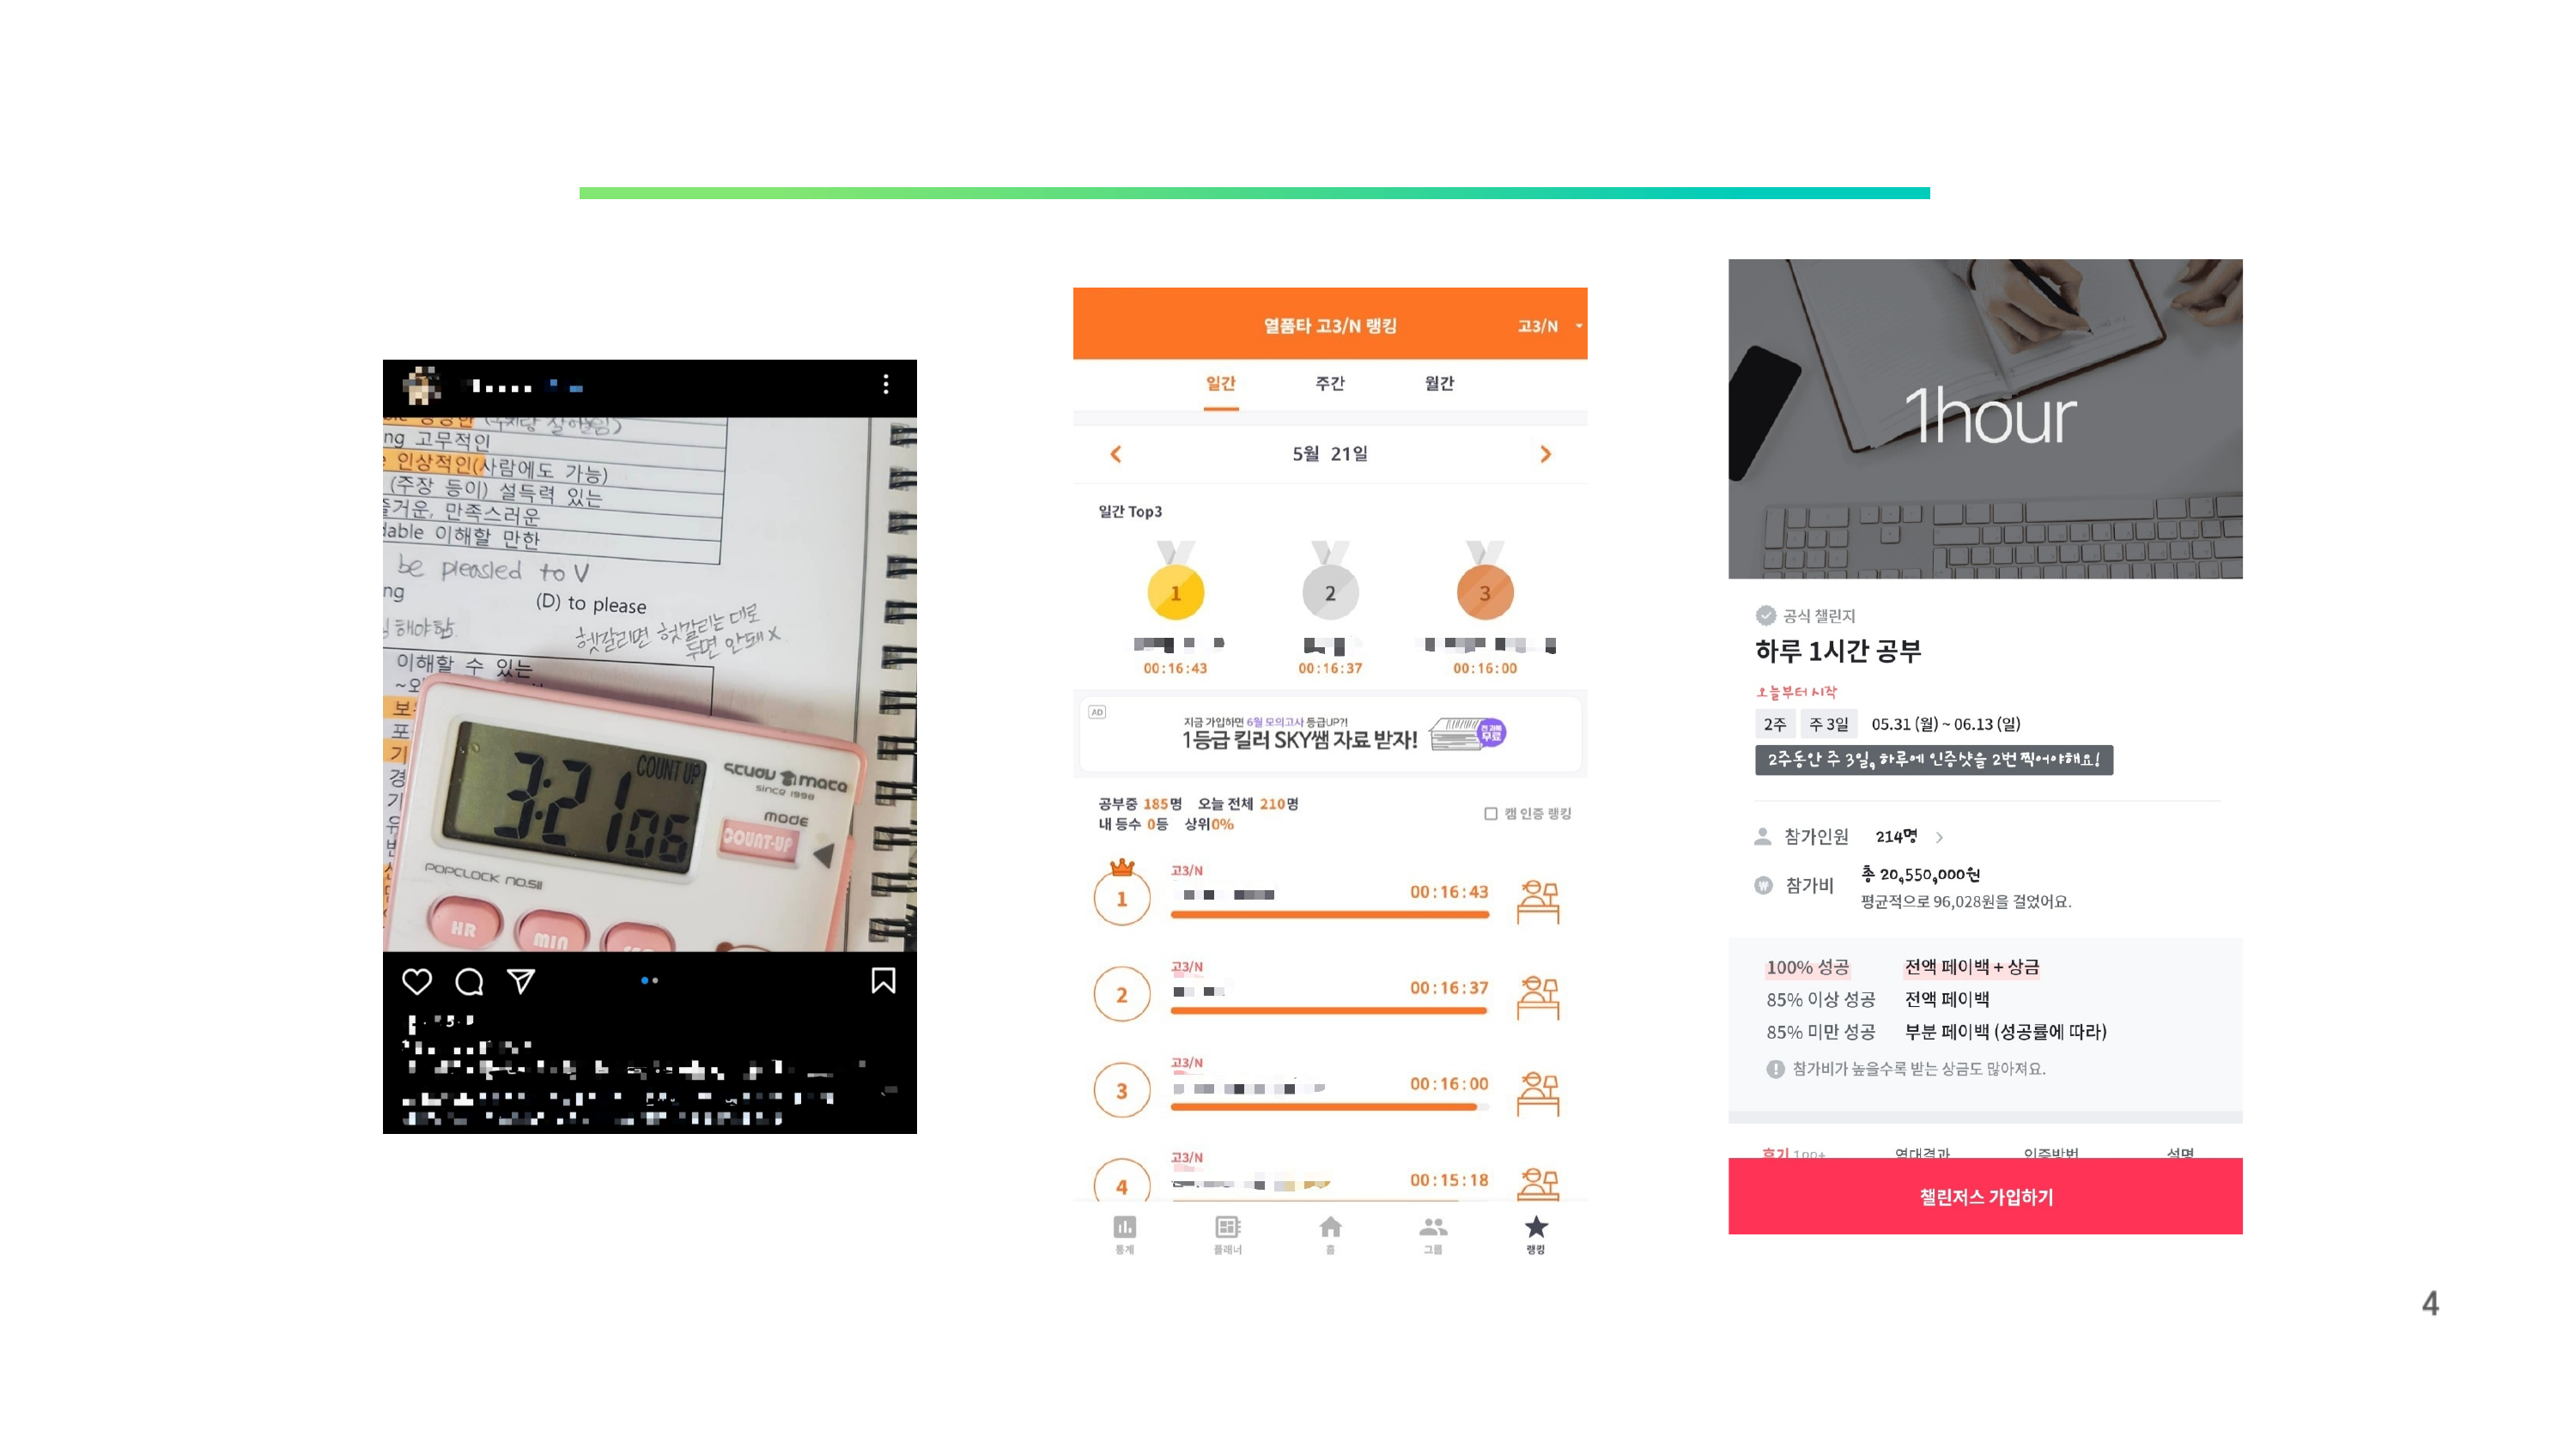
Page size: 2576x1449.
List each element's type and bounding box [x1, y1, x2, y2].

picture [1728, 259, 2244, 1234]
picture [1072, 288, 1589, 1261]
text_box [579, 187, 1931, 199]
picture [382, 360, 917, 1134]
picture [2257, 1277, 2457, 1333]
